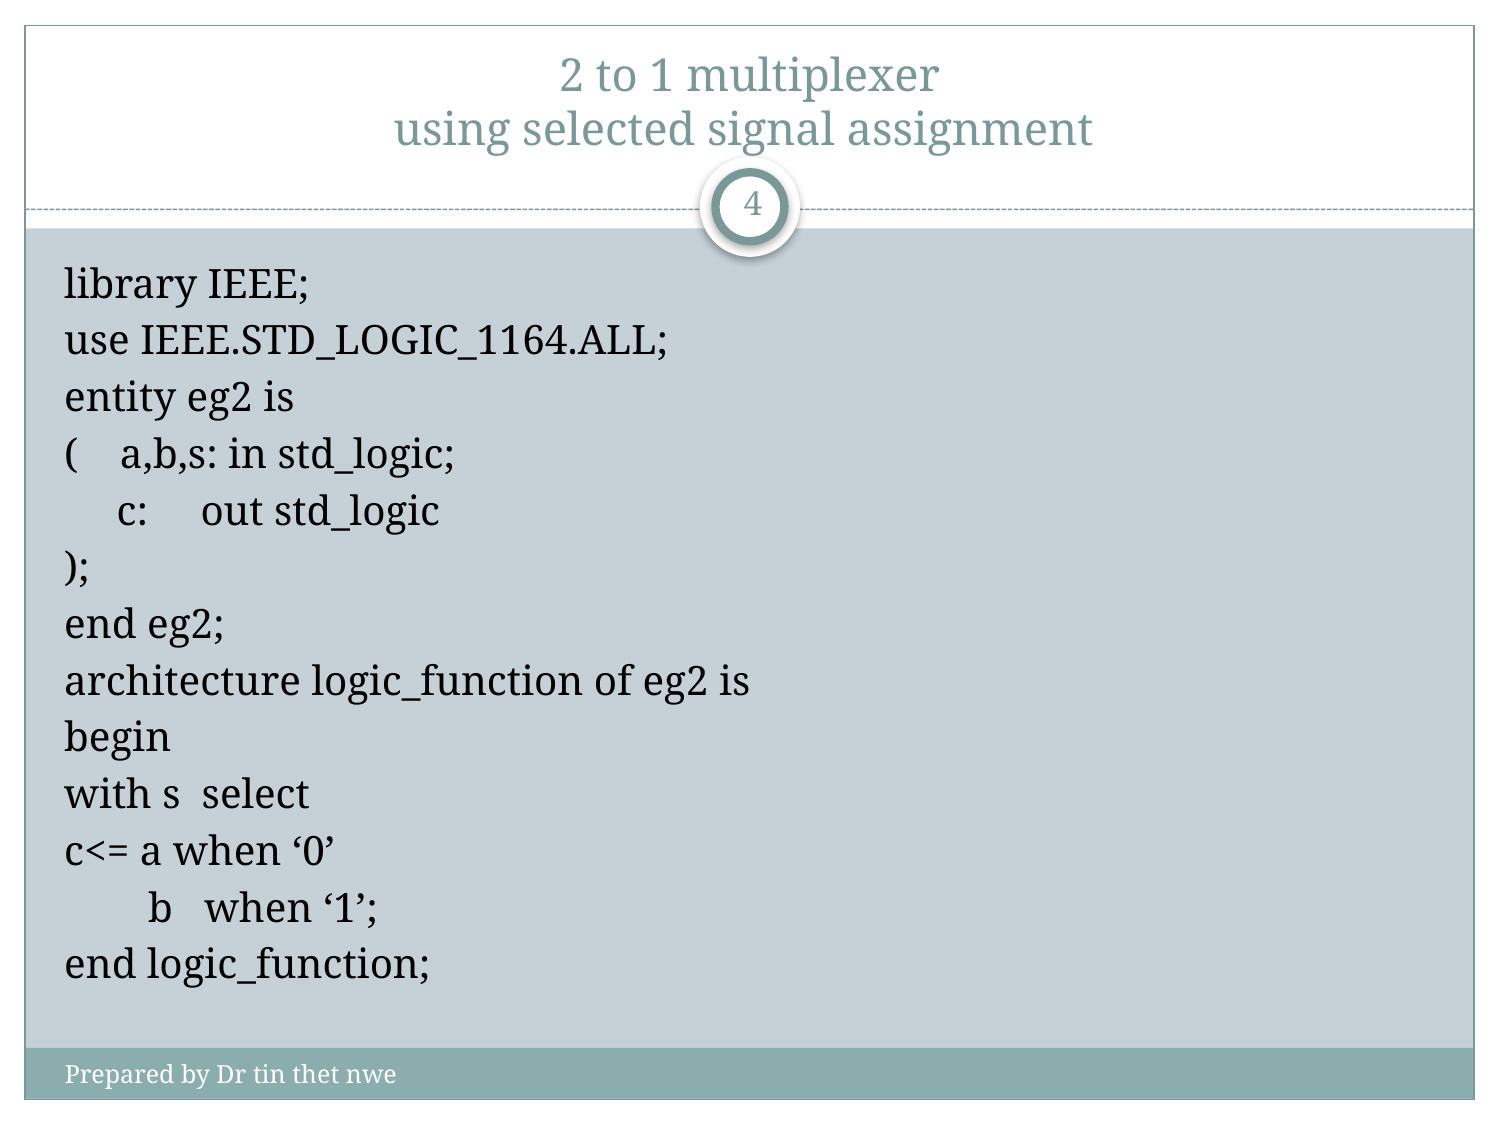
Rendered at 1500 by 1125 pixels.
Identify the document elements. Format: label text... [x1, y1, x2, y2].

list library IEEE; use IEEE.STD_LOGIC_1164.ALL; entity eg2 is ( a,b,s: in std_logic; c: out std_logic ); end eg2; architecture logic_function of eg2 is begin with s select c<= a when ‘0’ b when ‘1’; end logic_function; [49, 250, 1445, 1001]
slide_number 4 [715, 168, 791, 241]
title 2 to 1 multiplexer using selected signal assignment [49, 37, 1450, 162]
footer Prepared by Dr tin thet nwe [50, 1051, 638, 1112]
